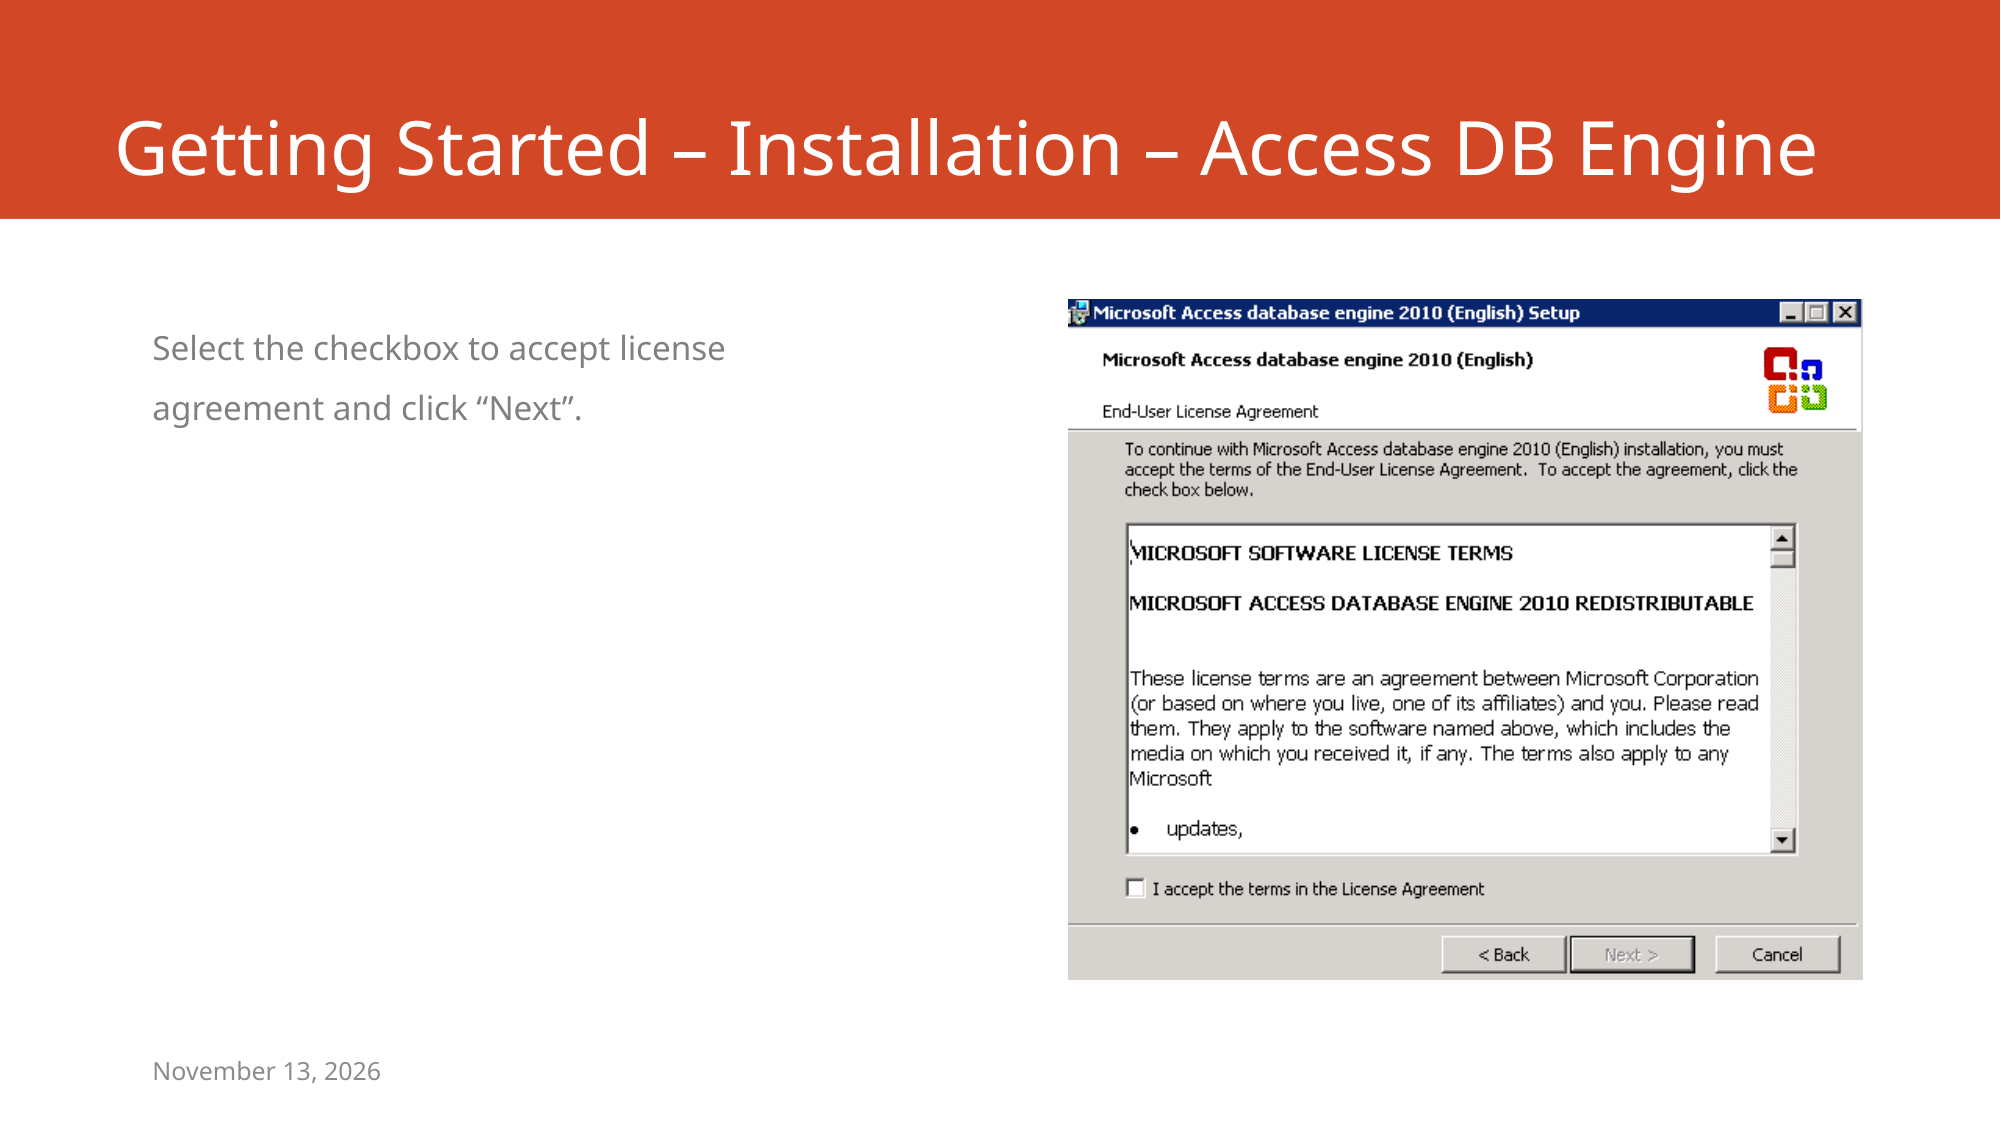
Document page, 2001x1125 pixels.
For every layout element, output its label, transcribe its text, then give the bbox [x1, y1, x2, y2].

picture [1068, 299, 1863, 980]
list Select the checkbox to accept license agreement and click “Next”. [137, 299, 822, 1014]
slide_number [137, 1042, 675, 1103]
title Getting Started – Installation – Access DB Engine [99, 0, 1863, 199]
